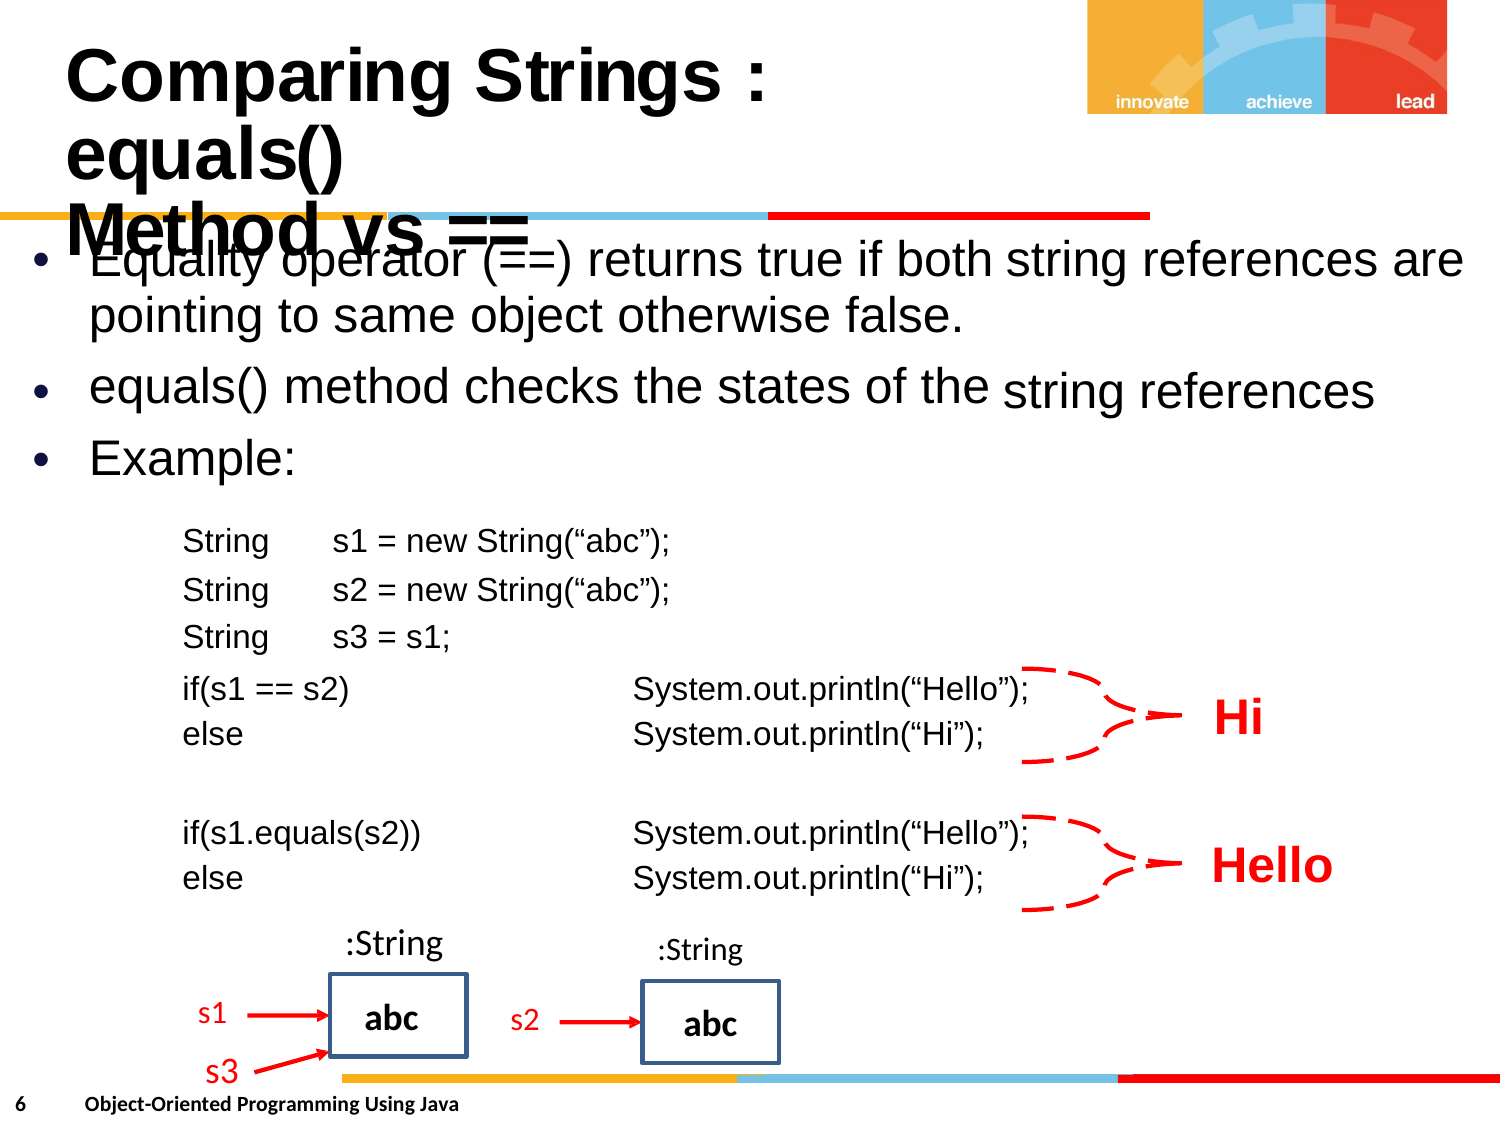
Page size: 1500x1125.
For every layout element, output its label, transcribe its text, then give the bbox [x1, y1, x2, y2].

text_box Hi [1211, 691, 1274, 746]
text_box if(s1 == s2) else [180, 671, 357, 757]
text_box [1021, 816, 1188, 911]
text_box [1021, 668, 1188, 763]
text_box :String [655, 932, 764, 975]
text_box • • [30, 365, 60, 492]
text_box are [1390, 233, 1475, 288]
text_box [253, 1048, 330, 1075]
text_box abc [642, 980, 779, 1064]
text_box references [1137, 365, 1386, 420]
text_box 6 [12, 1092, 34, 1122]
text_box String String String [180, 523, 278, 661]
text_box string [1003, 233, 1138, 288]
text_box [1087, 0, 1448, 114]
text_box s2 [508, 1003, 552, 1045]
text_box if(s1.equals(s2)) else :String [180, 815, 452, 968]
text_box abc [330, 973, 467, 1057]
text_box s1 s3 [195, 996, 247, 1092]
text_box Object-Oriented Programming Using Java [82, 1092, 519, 1122]
text_box Equality operator (==) returns true if both pointing to same object otherwise false. equals() method checks the states of the Example: [86, 233, 1002, 492]
text_box System.out.println(“Hello”); System.out.println(“Hi”); [630, 815, 1036, 901]
text_box Hello [1209, 839, 1344, 894]
text_box Comparing Strings : equals() Method vs == [62, 38, 1024, 193]
text_box [247, 1009, 330, 1022]
text_box s1 = new String(“abc”); s2 = new String(“abc”); s3 = s1; [330, 523, 679, 661]
text_box System.out.println(“Hello”); System.out.println(“Hi”); [630, 671, 1036, 757]
text_box [559, 1015, 642, 1029]
text_box references [1139, 233, 1388, 288]
text_box • [30, 233, 60, 288]
text_box string [1000, 365, 1135, 420]
